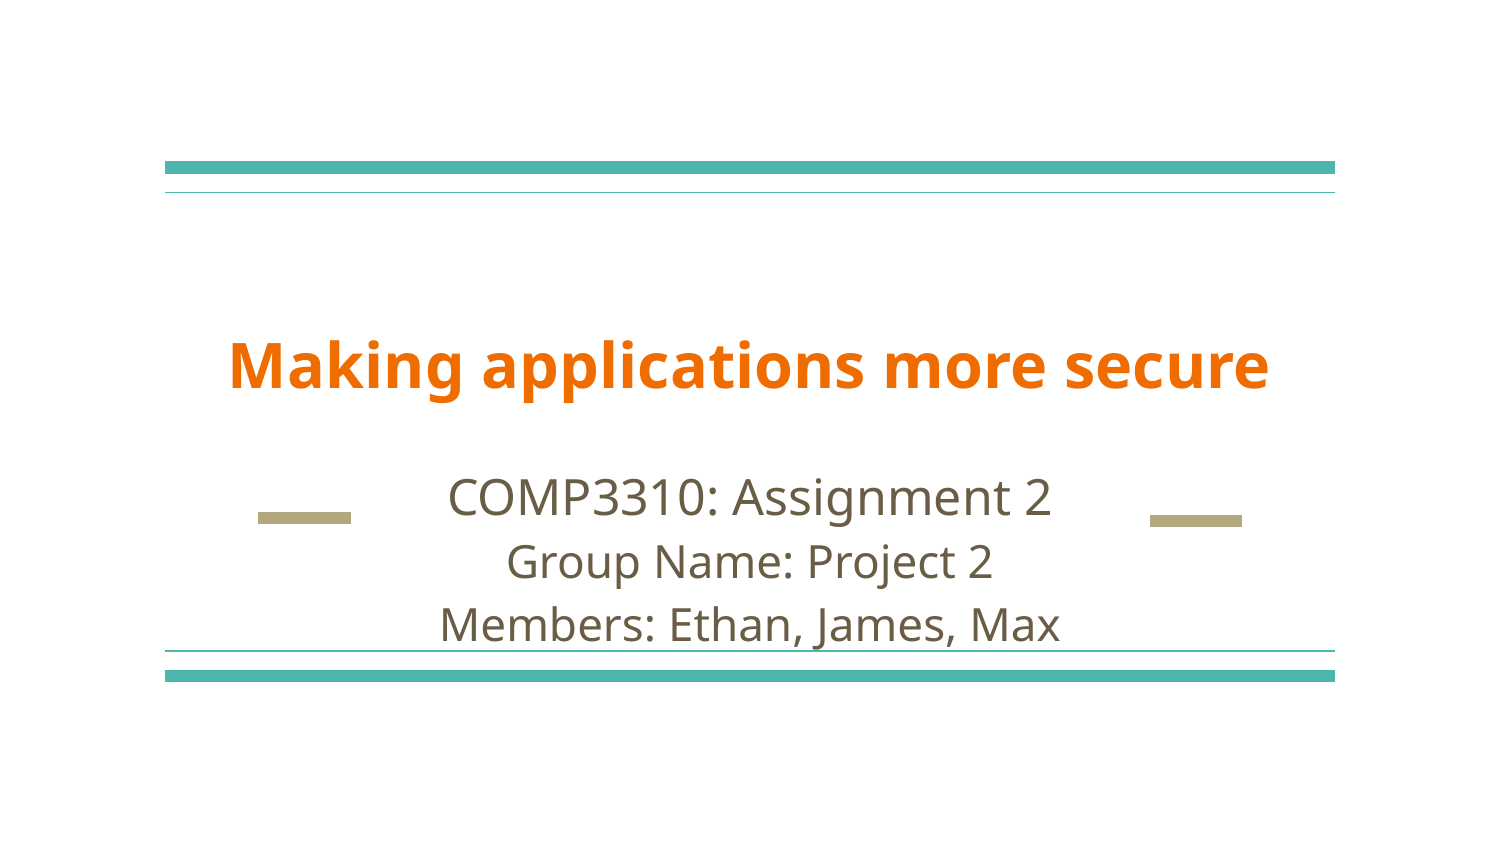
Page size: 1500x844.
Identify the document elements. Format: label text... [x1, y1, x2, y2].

subtitle COMP3310: Assignment 2 Group Name: Project 2 Members: Ethan, James, Max [51, 446, 1449, 709]
title Making applications more secure [111, 254, 1389, 422]
